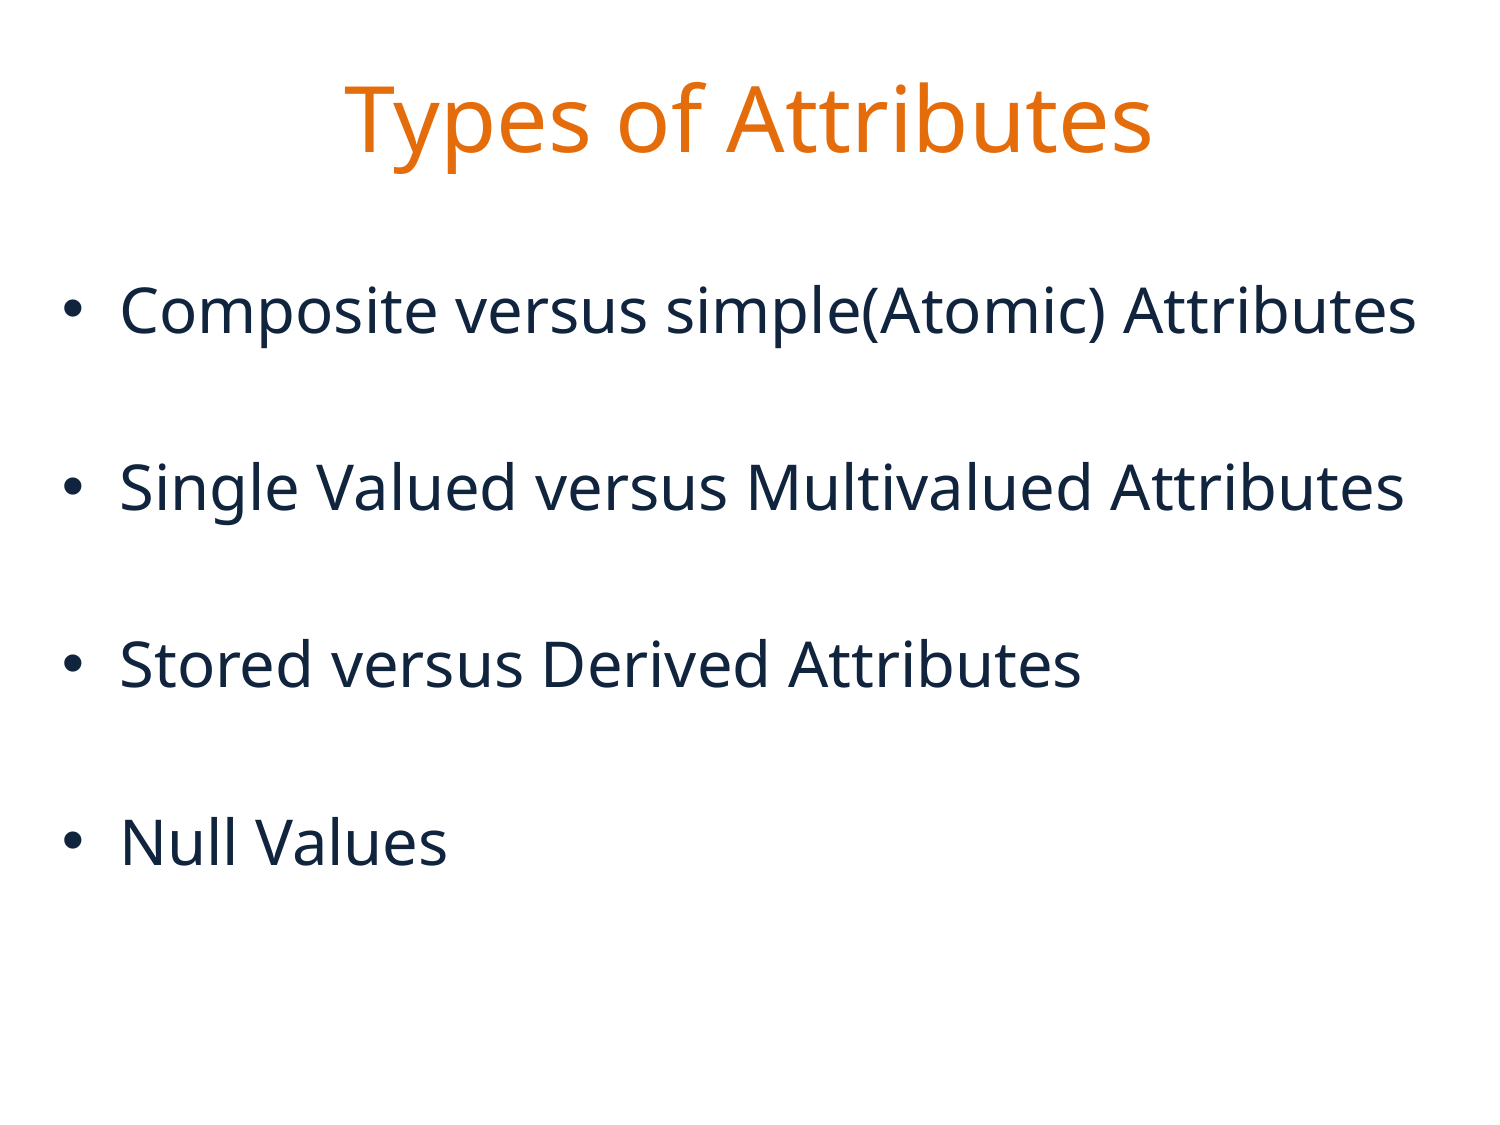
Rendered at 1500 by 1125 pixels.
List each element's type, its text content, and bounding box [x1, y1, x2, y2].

list Composite versus simple(Atomic) Attributes Single Valued versus Multivalued Attributes Stored versus Derived Attributes Null Values [46, 262, 1472, 1005]
title Types of Attributes [75, 45, 1425, 188]
